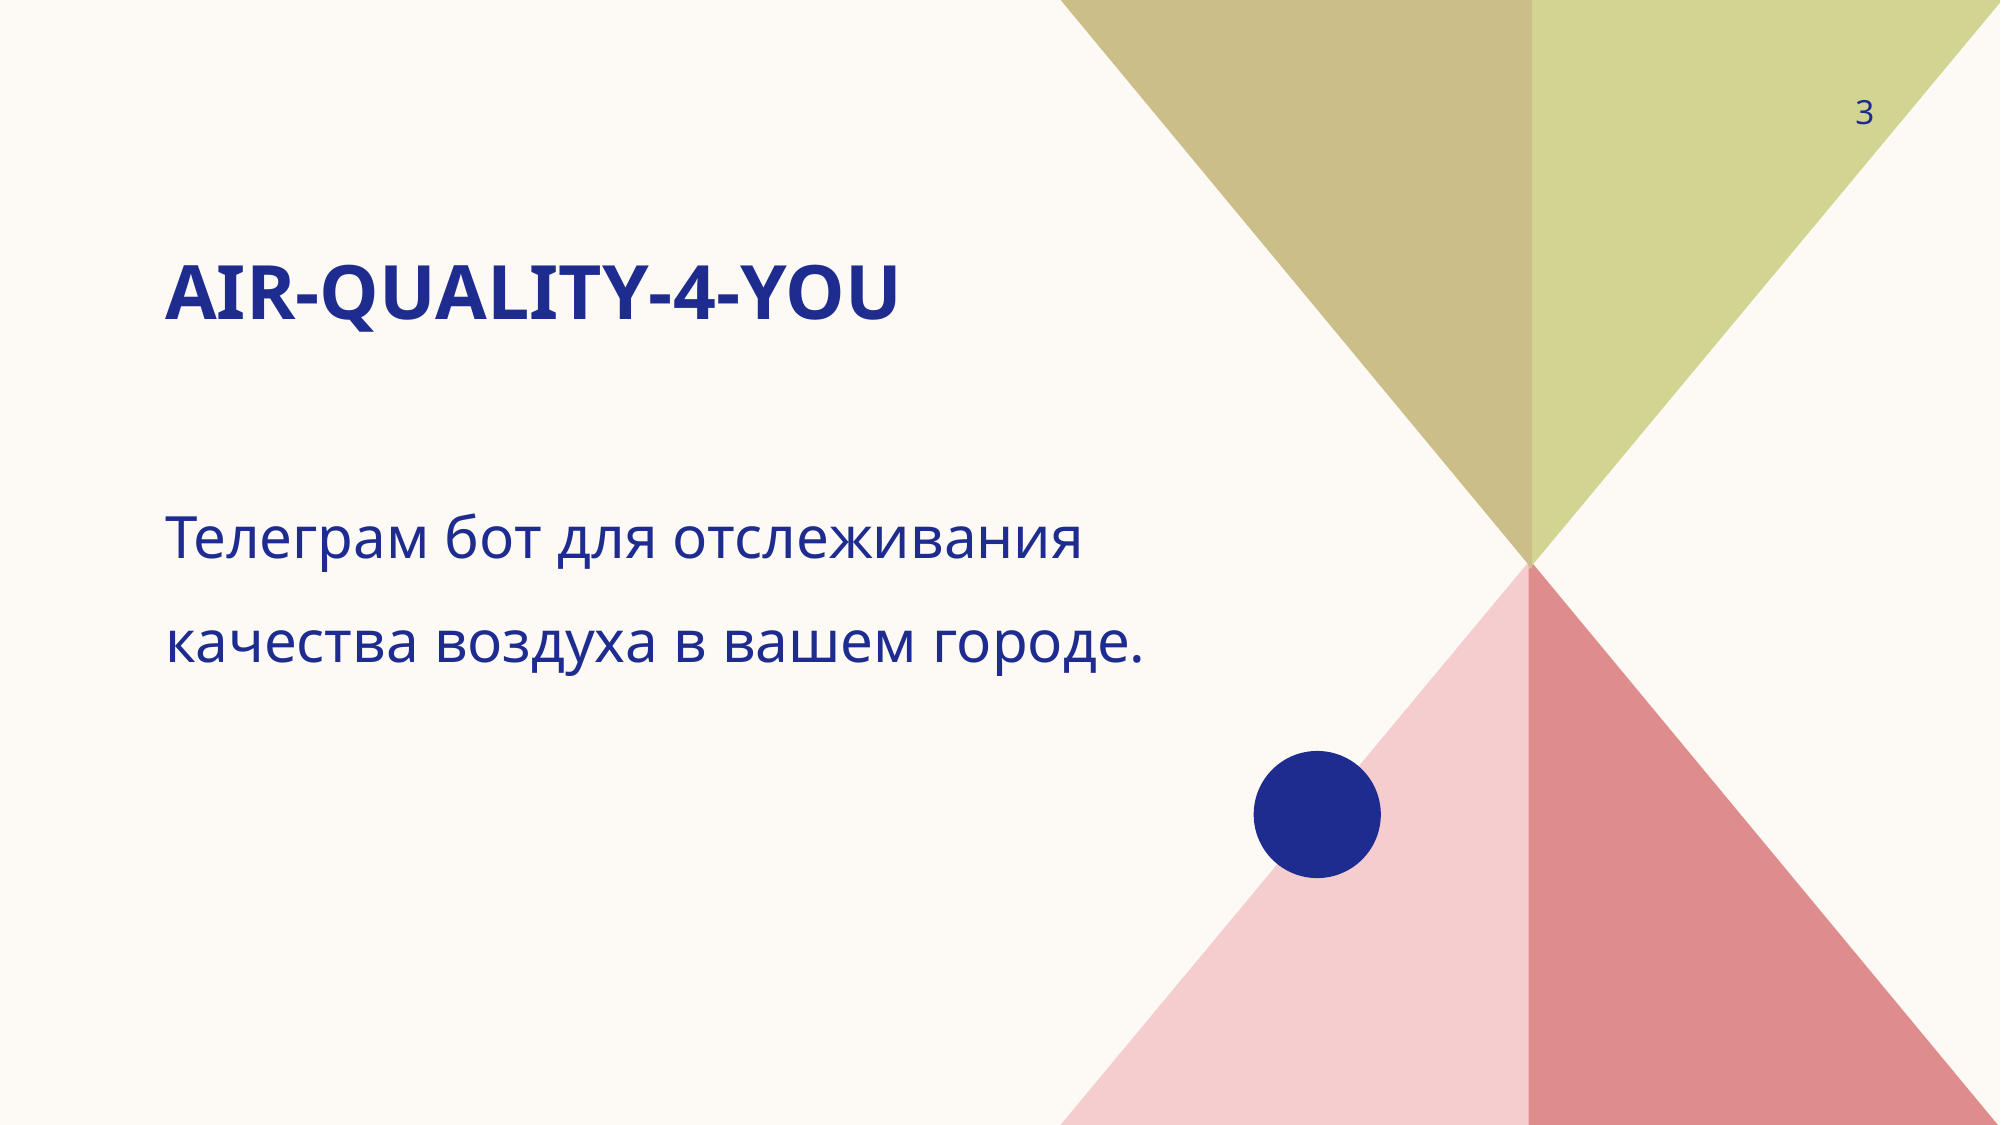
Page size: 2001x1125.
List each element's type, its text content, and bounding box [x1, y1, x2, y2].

title Air-quality-4-you [150, 173, 1230, 425]
slide_number 3 [1699, 75, 1875, 153]
list Телеграм бот для отслеживания качества воздуха в вашем городе. [150, 464, 1230, 992]
